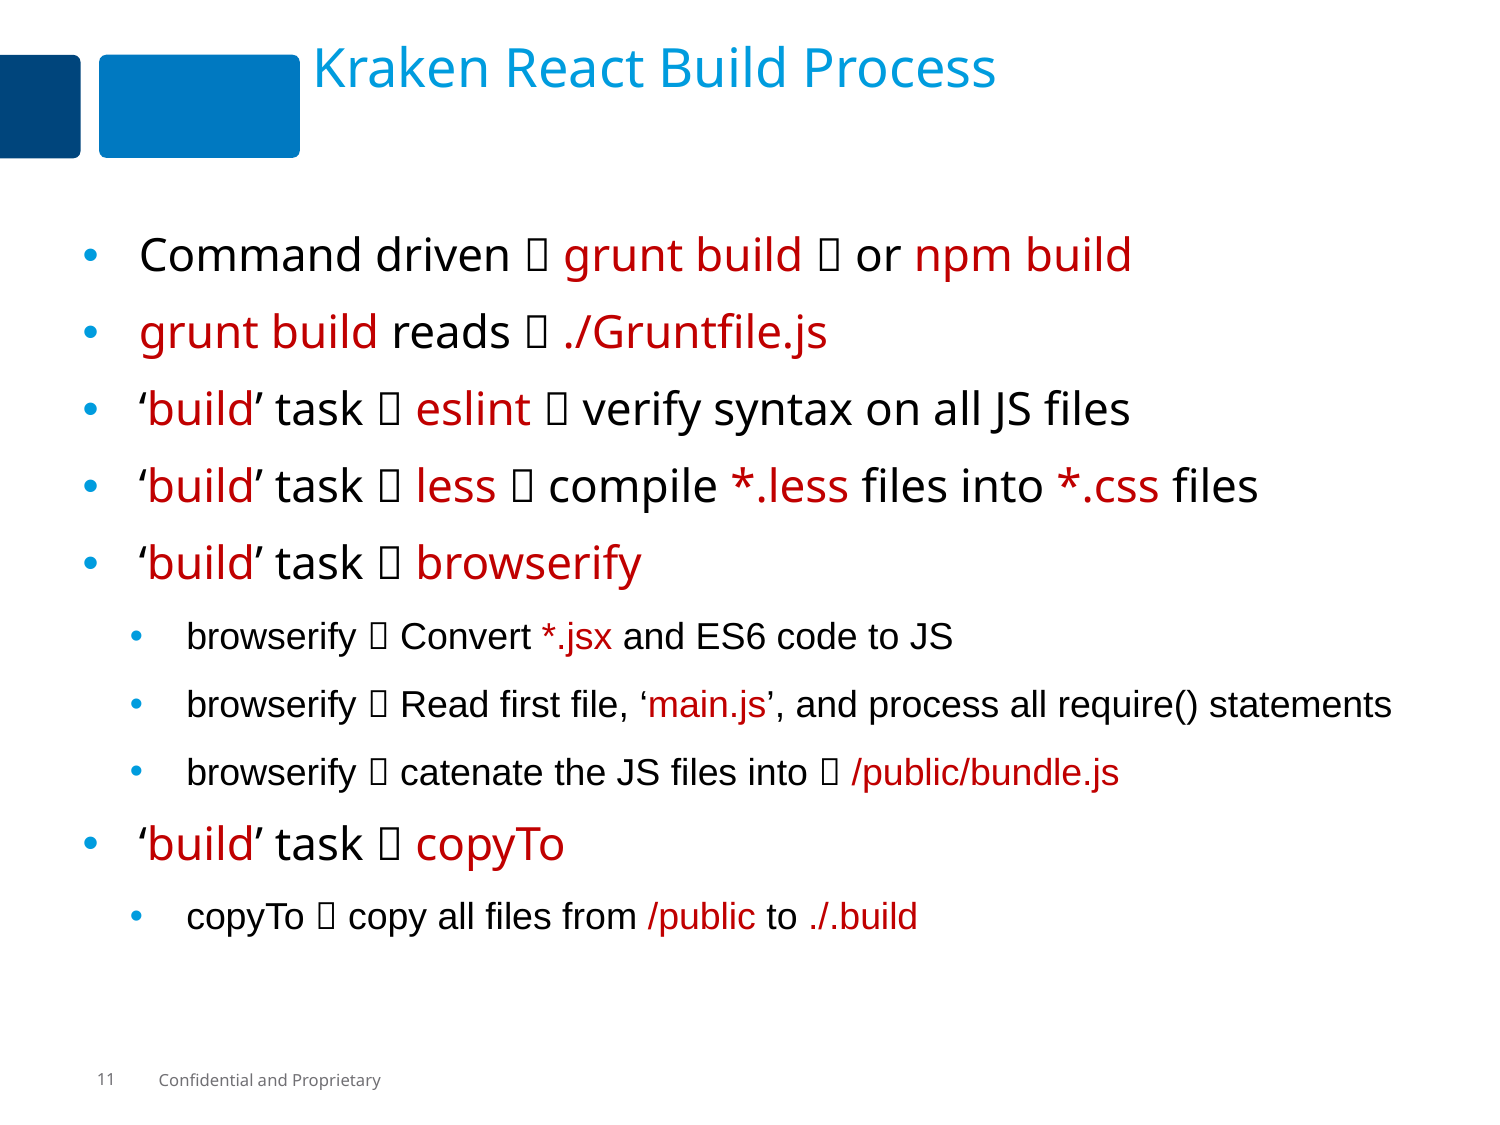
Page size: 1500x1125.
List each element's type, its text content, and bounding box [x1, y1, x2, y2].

list Command driven  grunt build  or npm build grunt build reads  ./Gruntfile.js ‘build’ task  eslint  verify syntax on all JS files ‘build’ task  less  compile *.less files into *.css files ‘build’ task  browserify browserify  Convert *.jsx and ES6 code to JS browserify  Read first file, ‘main.js’, and process all require() statements browserify  catenate the JS files into  /public/bundle.js ‘build’ task  copyTo copyTo  copy all files from /public to ./.build [82, 221, 1413, 1013]
title Kraken React Build Process [312, 37, 1463, 175]
